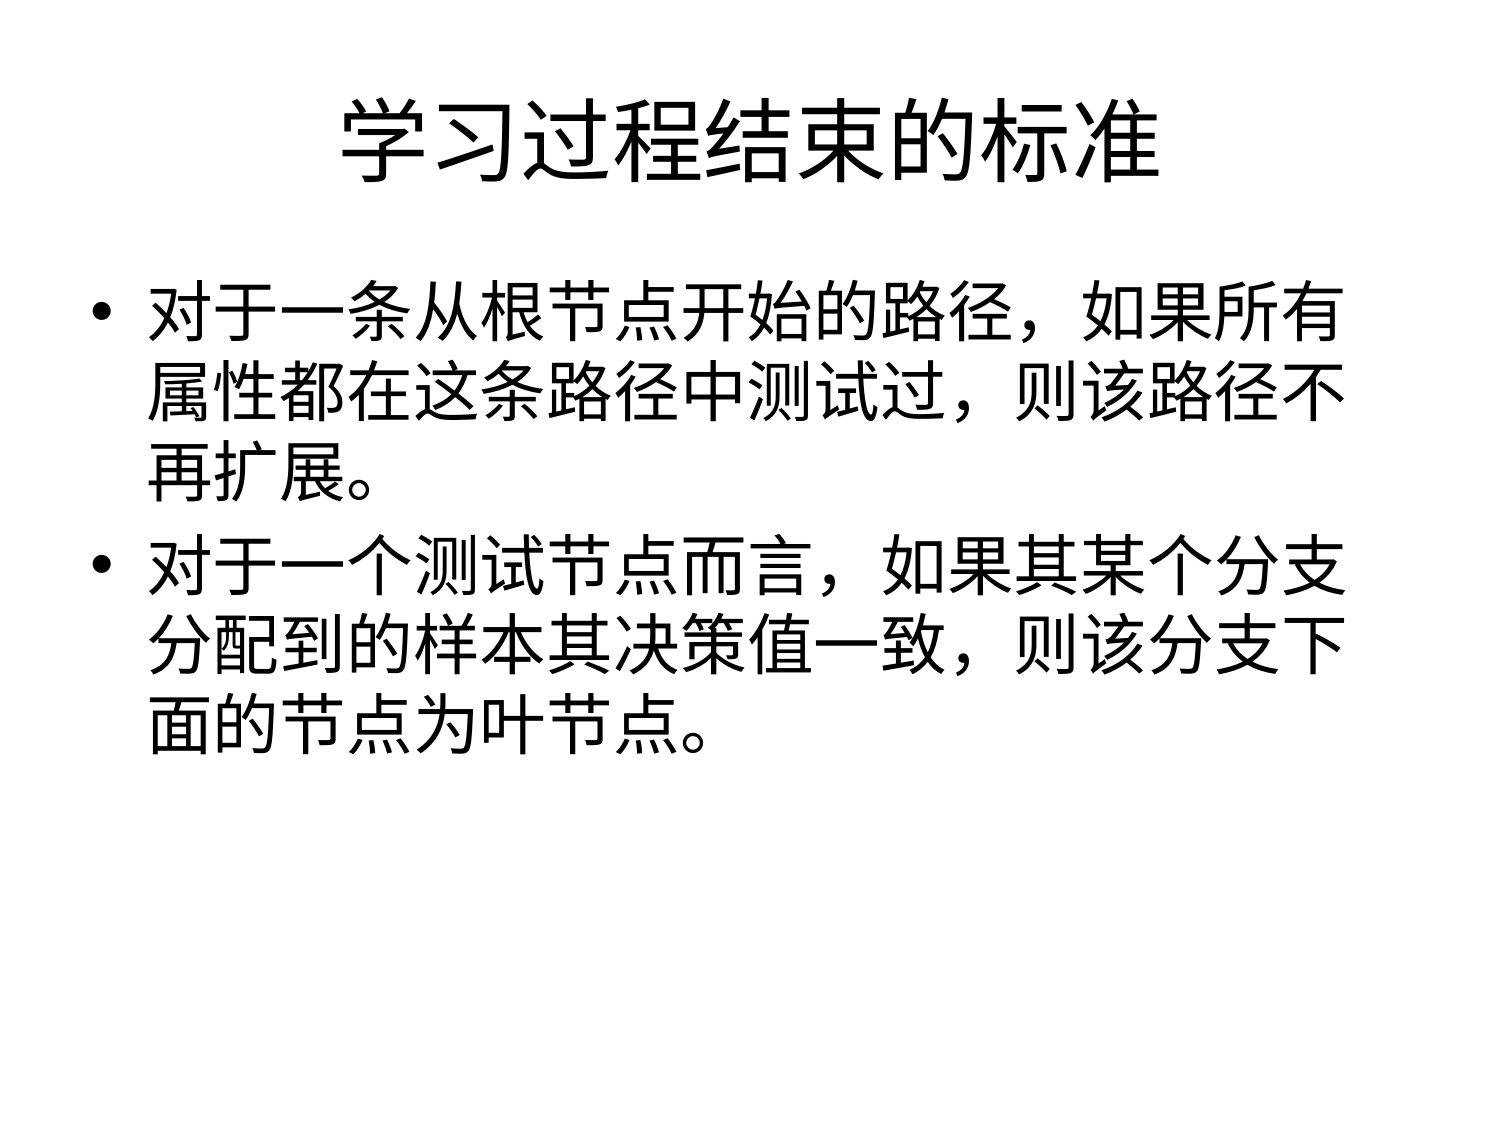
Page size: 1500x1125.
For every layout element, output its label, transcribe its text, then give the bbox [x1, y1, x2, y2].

title 学习过程结束的标准 [75, 45, 1425, 233]
list 对于一条从根节点开始的路径，如果所有属性都在这条路径中测试过，则该路径不再扩展。 对于一个测试节点而言，如果其某个分支分配到的样本其决策值一致，则该分支下面的节点为叶节点。 [75, 262, 1425, 1005]
